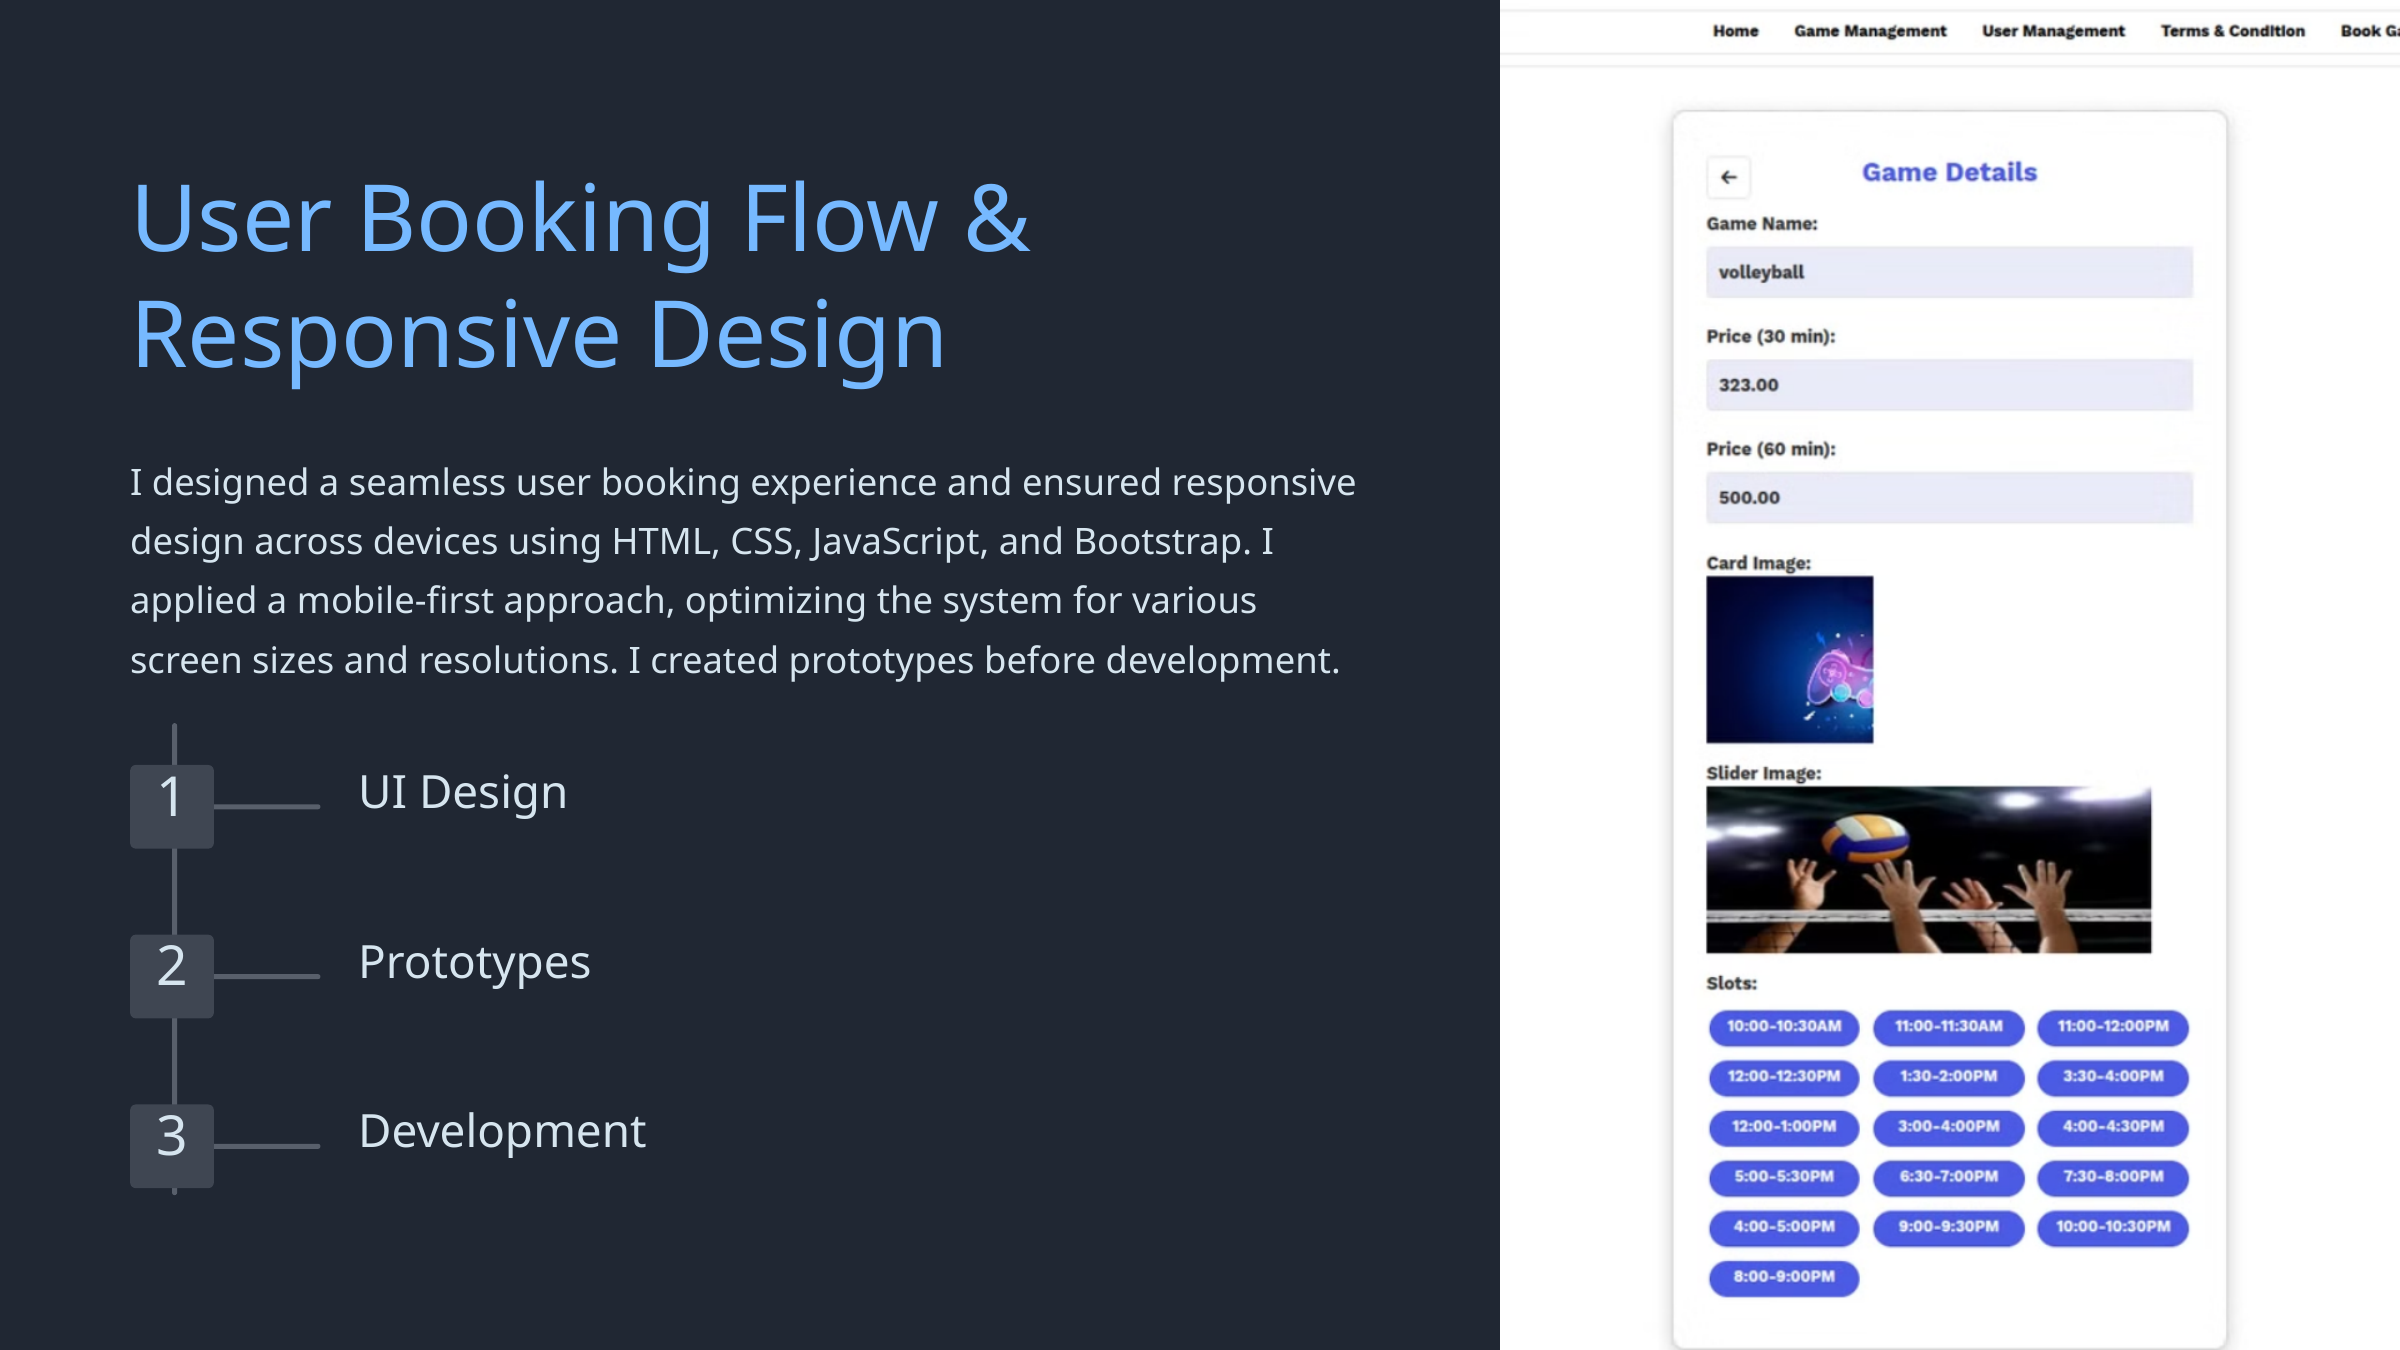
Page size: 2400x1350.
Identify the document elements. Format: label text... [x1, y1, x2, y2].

text_box 3 [144, 1111, 200, 1182]
text_box [214, 804, 321, 810]
text_box 1 [144, 771, 200, 842]
text_box 2 [144, 941, 200, 1012]
picture [1499, 0, 2400, 1350]
text_box Development [358, 1099, 824, 1158]
text_box [172, 723, 178, 764]
text_box [214, 1143, 321, 1149]
text_box User Booking Flow & Responsive Design [130, 154, 1370, 388]
text_box [172, 1019, 178, 1104]
text_box [130, 764, 214, 849]
text_box I designed a seamless user booking experience and ensured responsive design across devices using HTML, CSS, JavaScript, and Bootstrap. I applied a mobile-first approach, optimizing the system for various screen sizes and resolutions. I created prototypes before development. [130, 443, 1370, 682]
text_box [130, 1104, 214, 1189]
text_box [172, 1189, 178, 1196]
text_box Prototypes [358, 930, 824, 989]
text_box [214, 974, 321, 980]
text_box UI Design [358, 760, 824, 819]
text_box [130, 934, 214, 1019]
text_box [172, 849, 178, 934]
